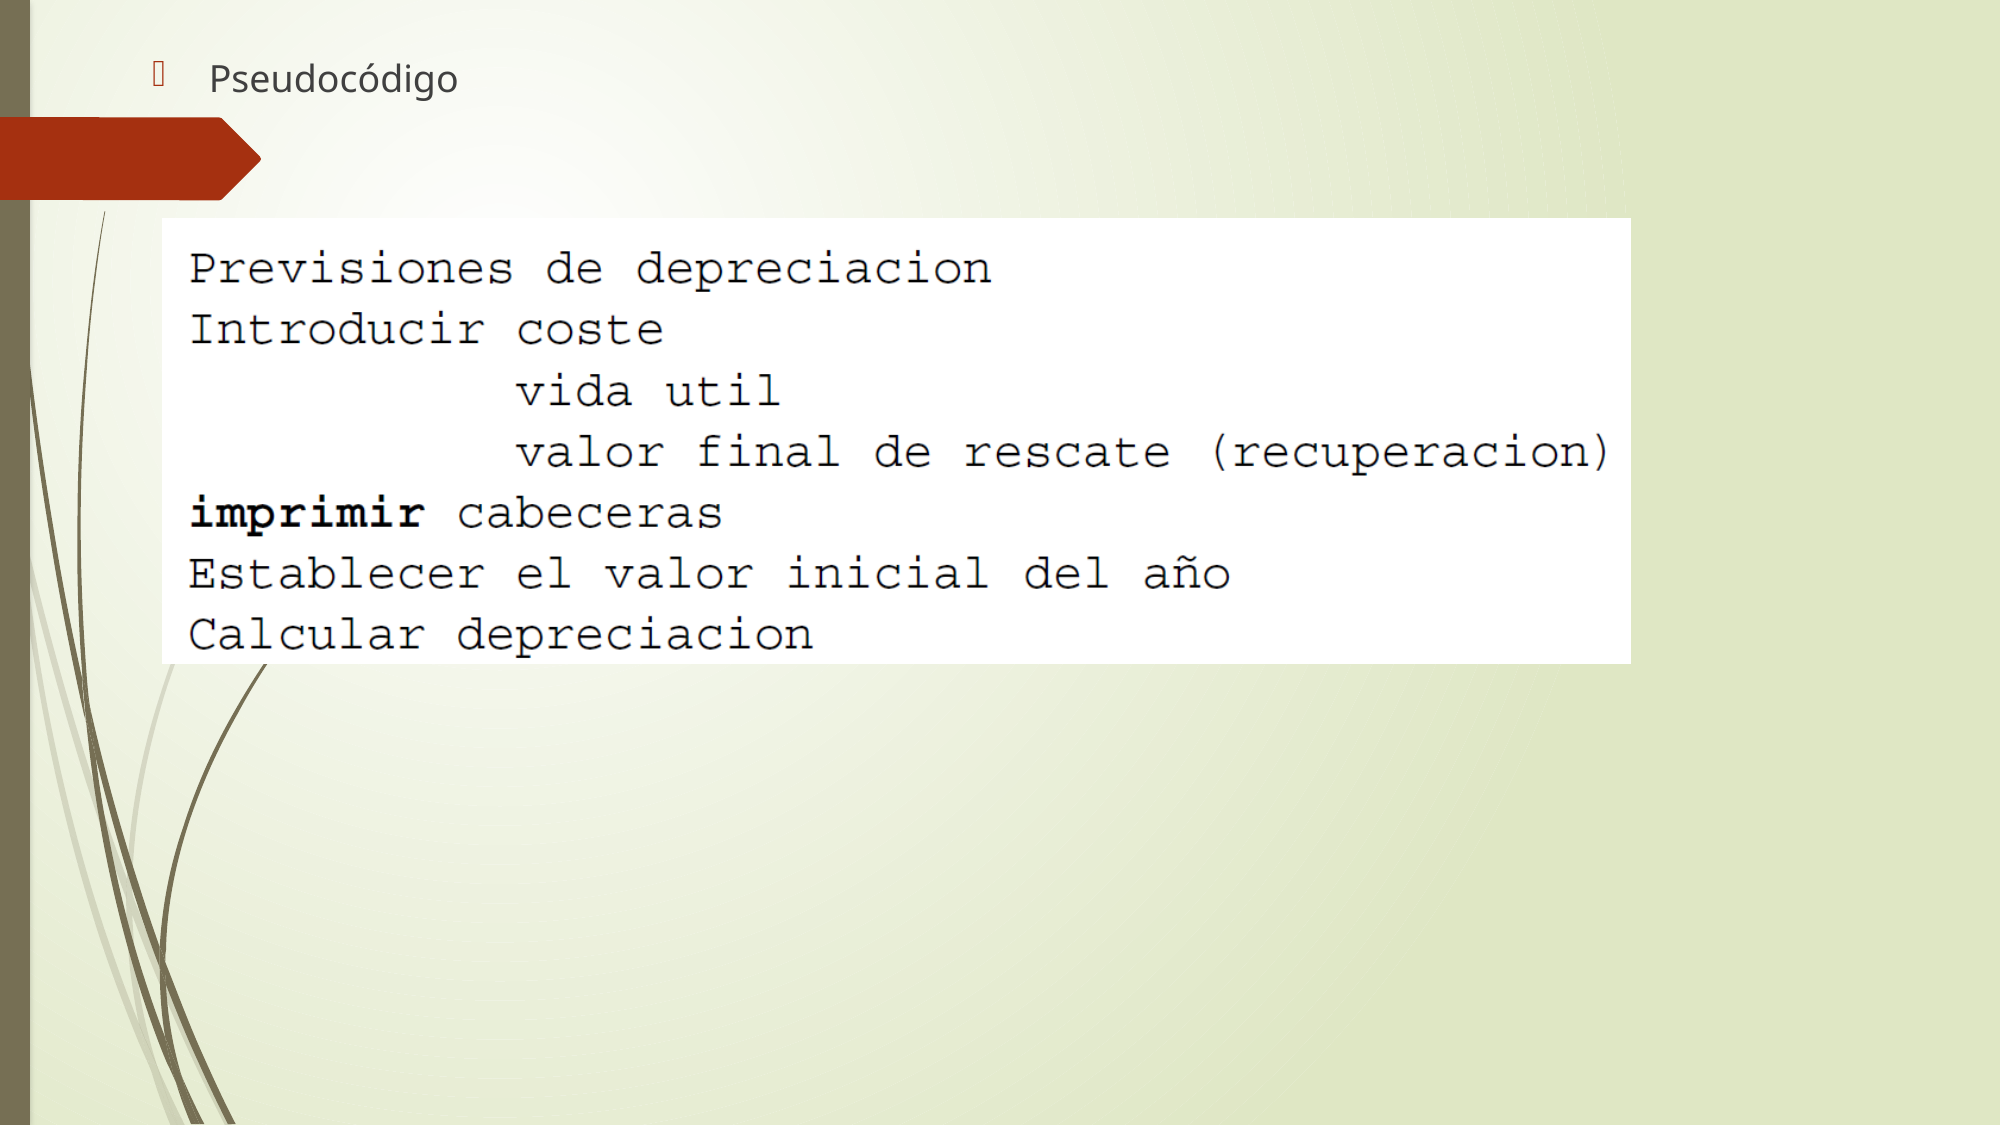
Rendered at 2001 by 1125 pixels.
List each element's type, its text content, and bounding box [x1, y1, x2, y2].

picture [161, 218, 1631, 664]
list Pseudocódigo [137, 47, 1863, 1014]
